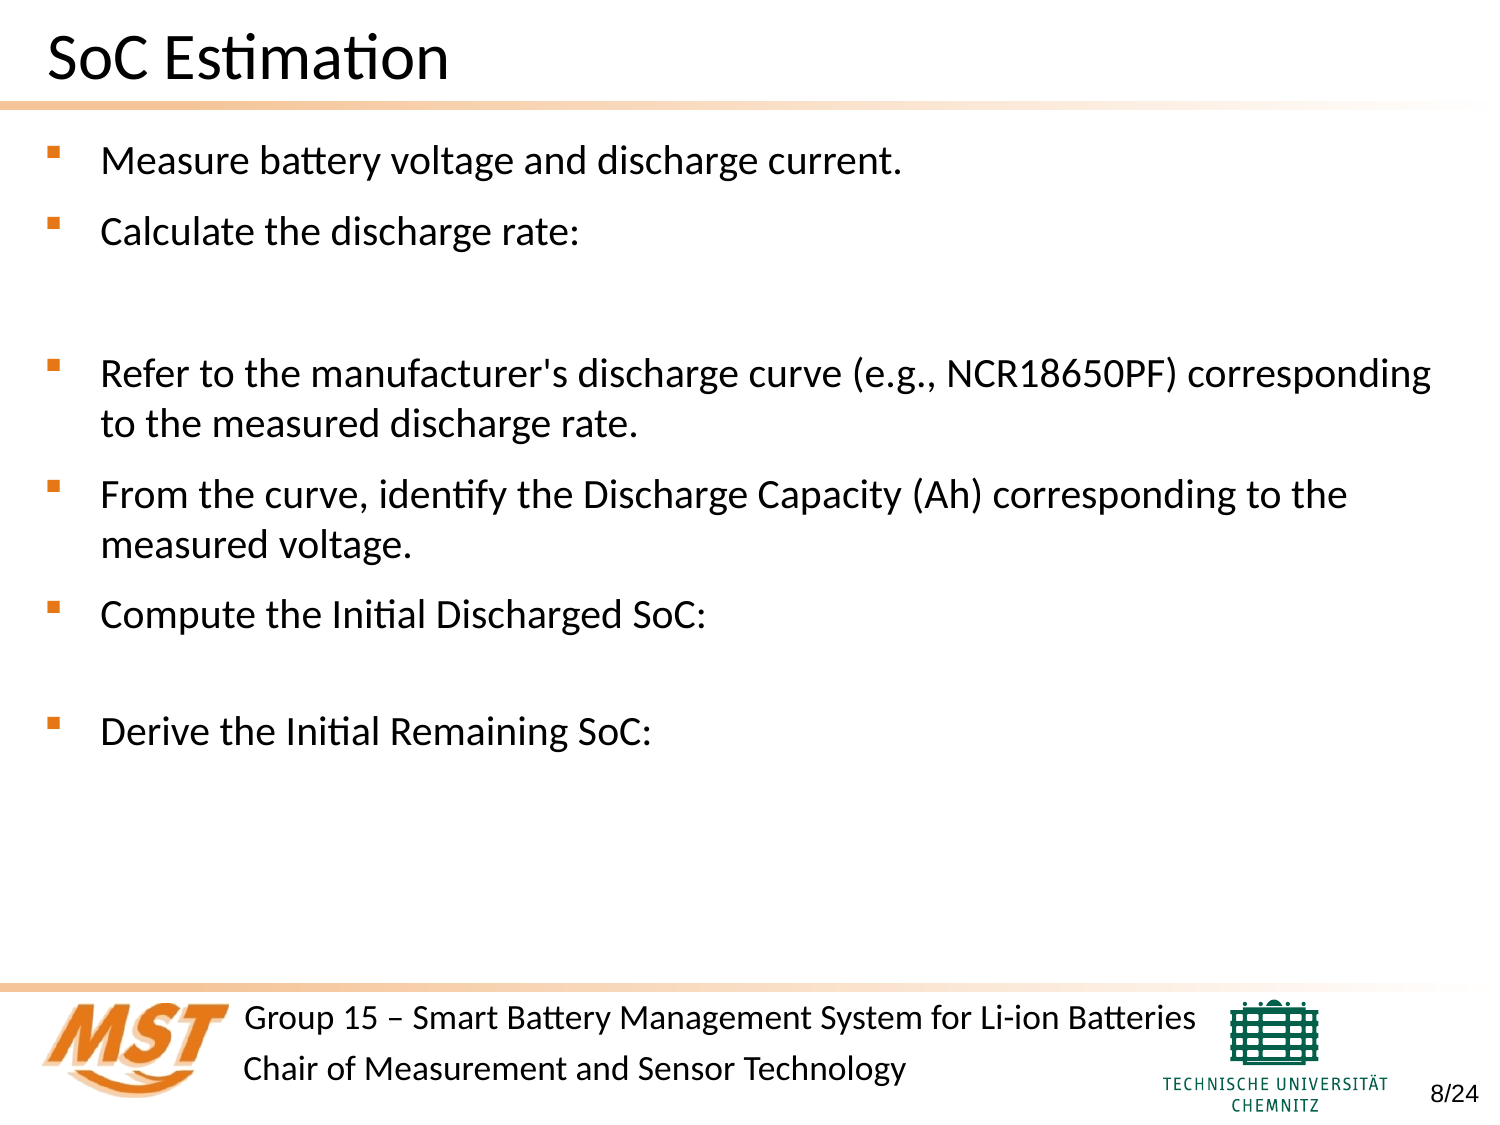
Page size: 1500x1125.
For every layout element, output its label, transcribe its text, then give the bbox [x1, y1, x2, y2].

title SoC Estimation [32, 15, 1465, 90]
picture [41, 1003, 229, 1098]
